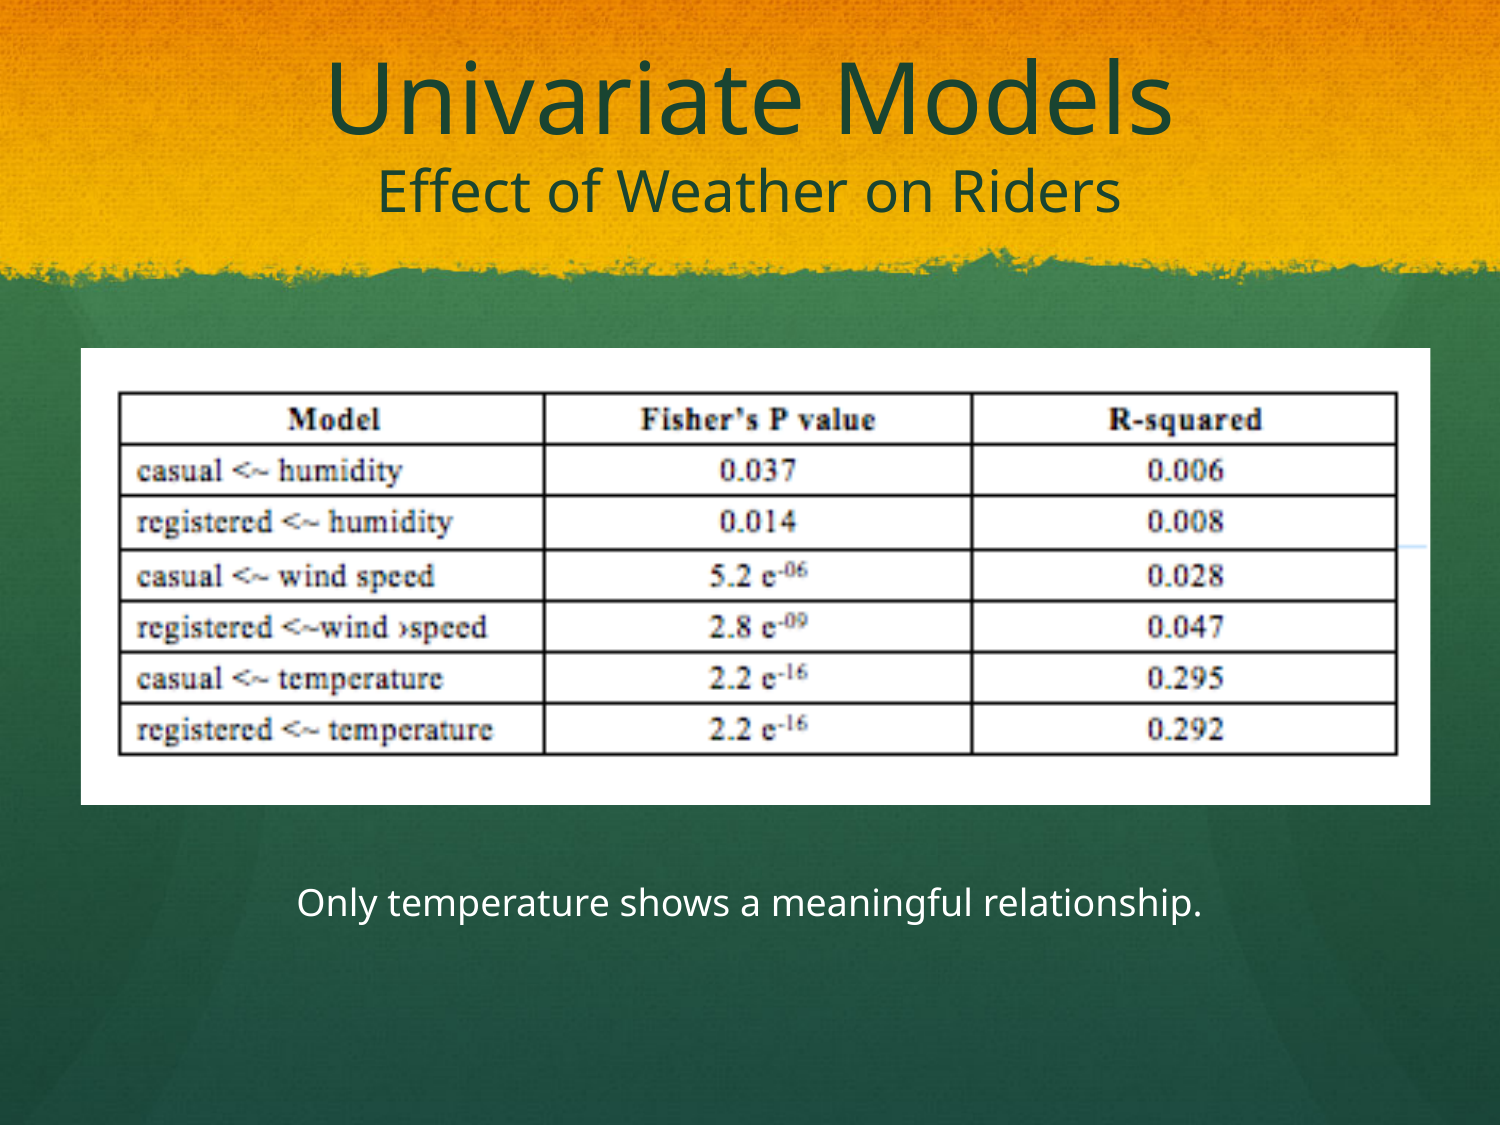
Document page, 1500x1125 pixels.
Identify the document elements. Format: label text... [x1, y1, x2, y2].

picture [0, 0, 1500, 1125]
text_box Only temperature shows a meaningful relationship. [281, 871, 1219, 932]
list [80, 348, 1431, 806]
title Univariate Models Effect of Weather on Riders [125, 13, 1375, 246]
